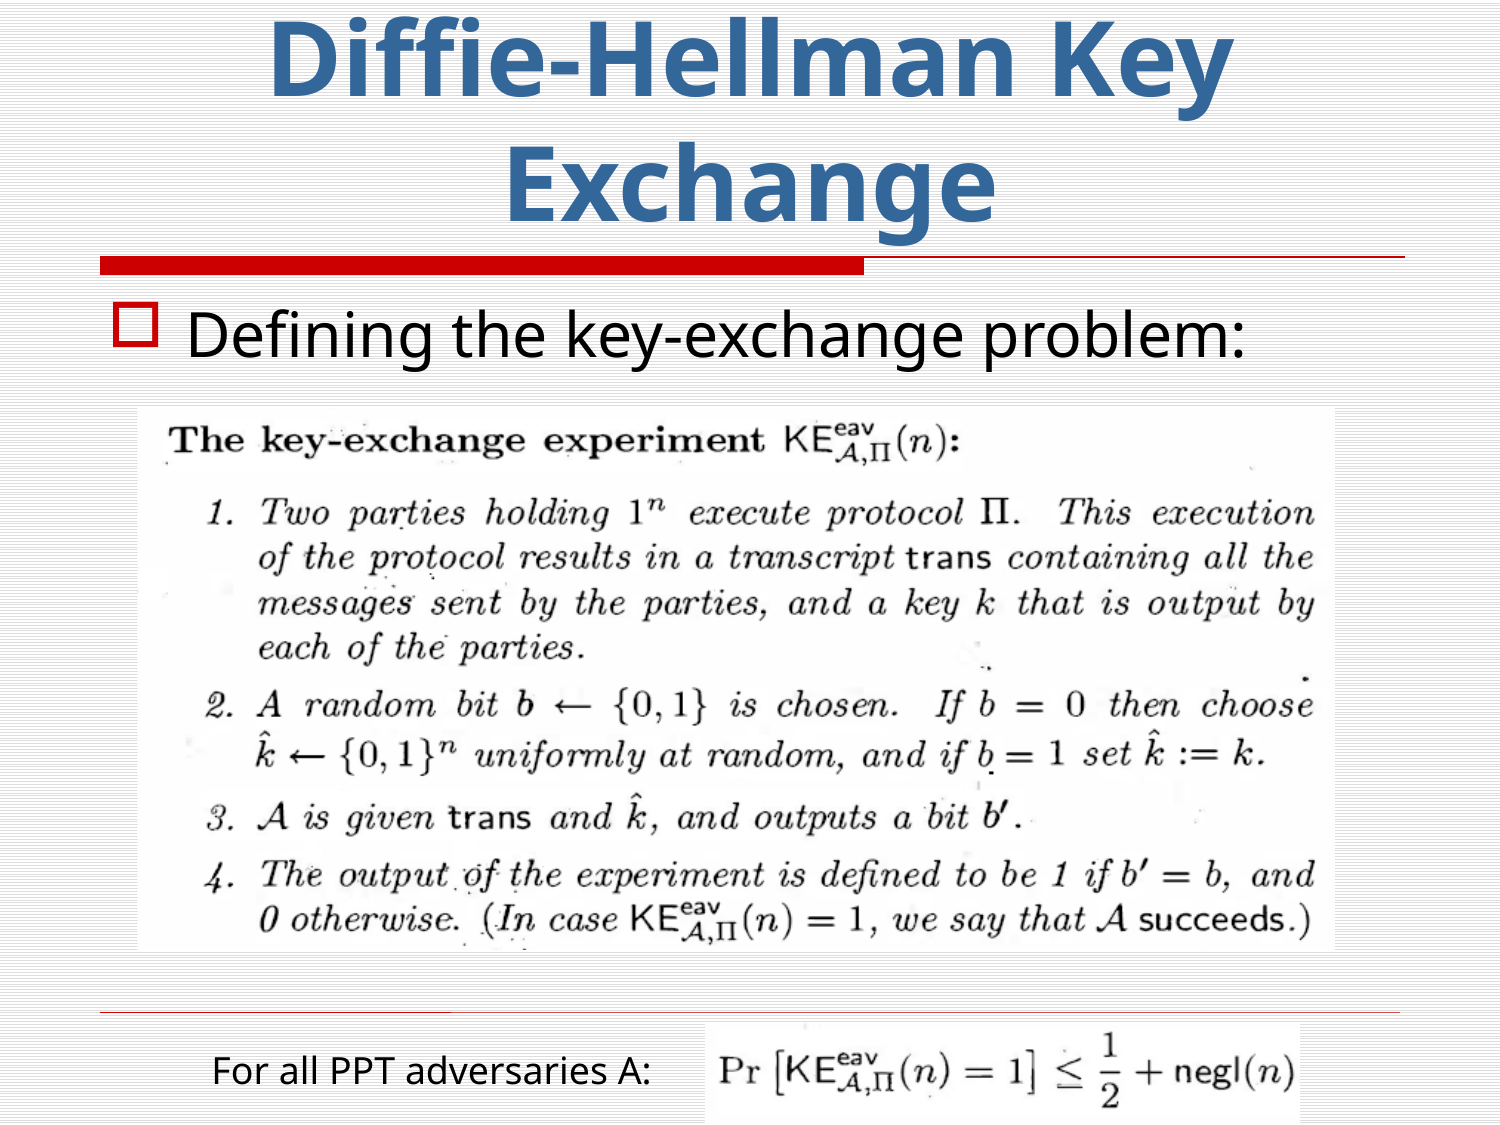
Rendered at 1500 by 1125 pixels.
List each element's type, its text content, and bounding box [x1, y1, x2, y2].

text_box For all PPT adversaries A: [196, 1039, 668, 1100]
picture [704, 1023, 1300, 1125]
picture [137, 408, 1335, 950]
title Diffie-Hellman Key Exchange [94, 50, 1407, 250]
list Defining the key-exchange problem: [92, 287, 1406, 988]
